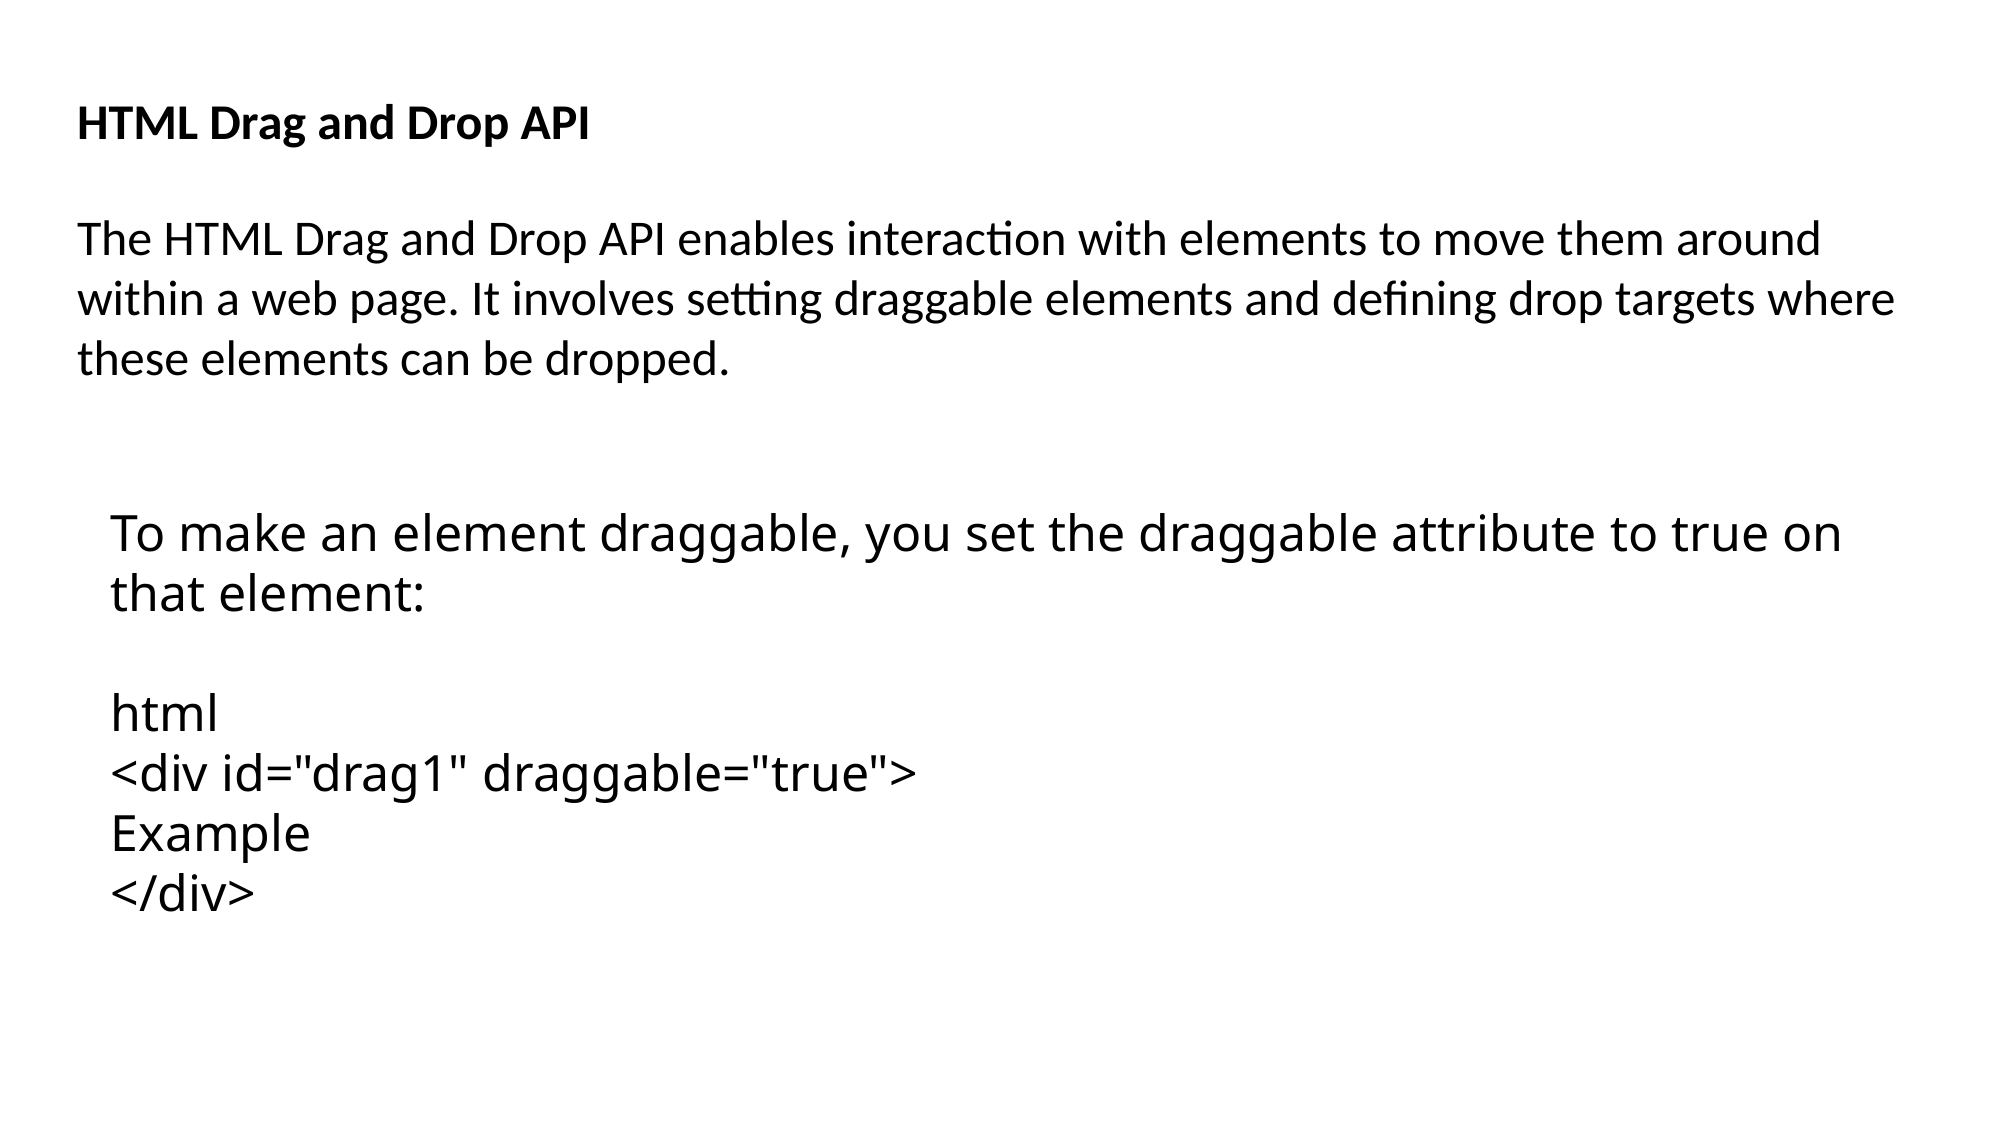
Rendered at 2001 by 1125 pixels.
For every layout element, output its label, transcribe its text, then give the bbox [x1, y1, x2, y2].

text_box HTML Drag and Drop API [62, 82, 1063, 157]
text_box To make an element draggable, you set the draggable attribute to true on that element: html <div id="drag1" draggable="true"> Example </div> [96, 494, 1950, 929]
text_box The HTML Drag and Drop API enables interaction with elements to move them around within a web page. It involves setting draggable elements and defining drop targets where these elements can be dropped. [62, 197, 1950, 393]
